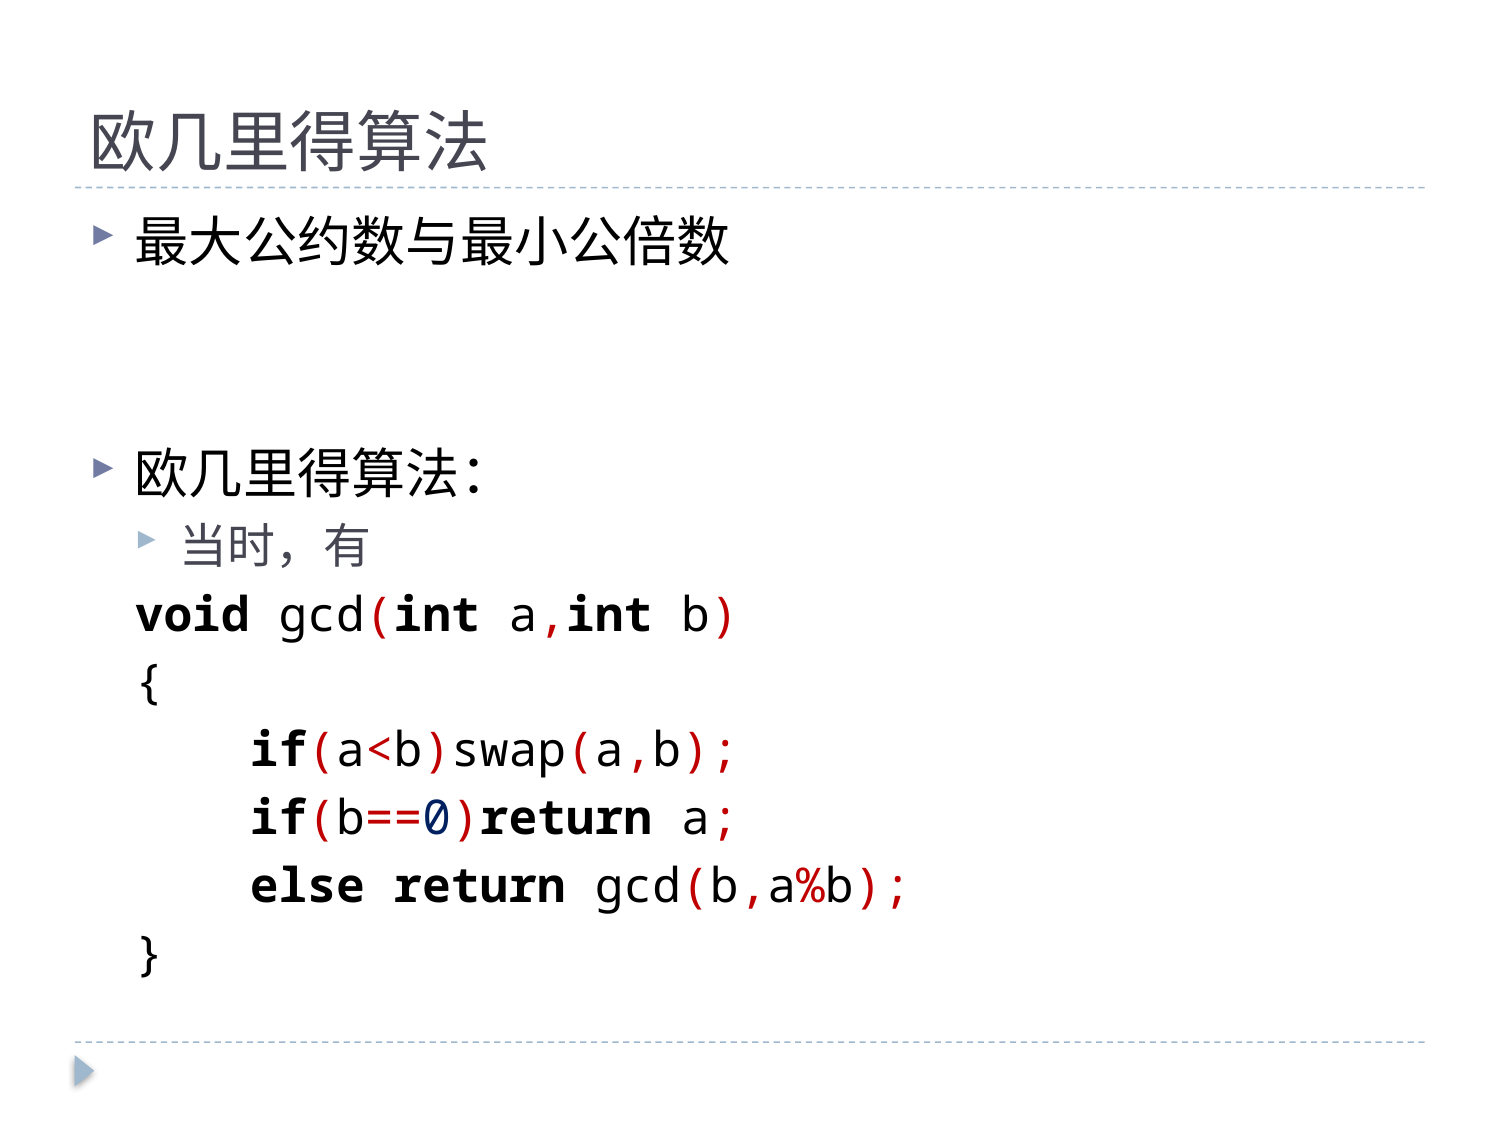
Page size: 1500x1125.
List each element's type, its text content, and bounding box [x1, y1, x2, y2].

title 欧几里得算法 [75, 24, 1425, 188]
